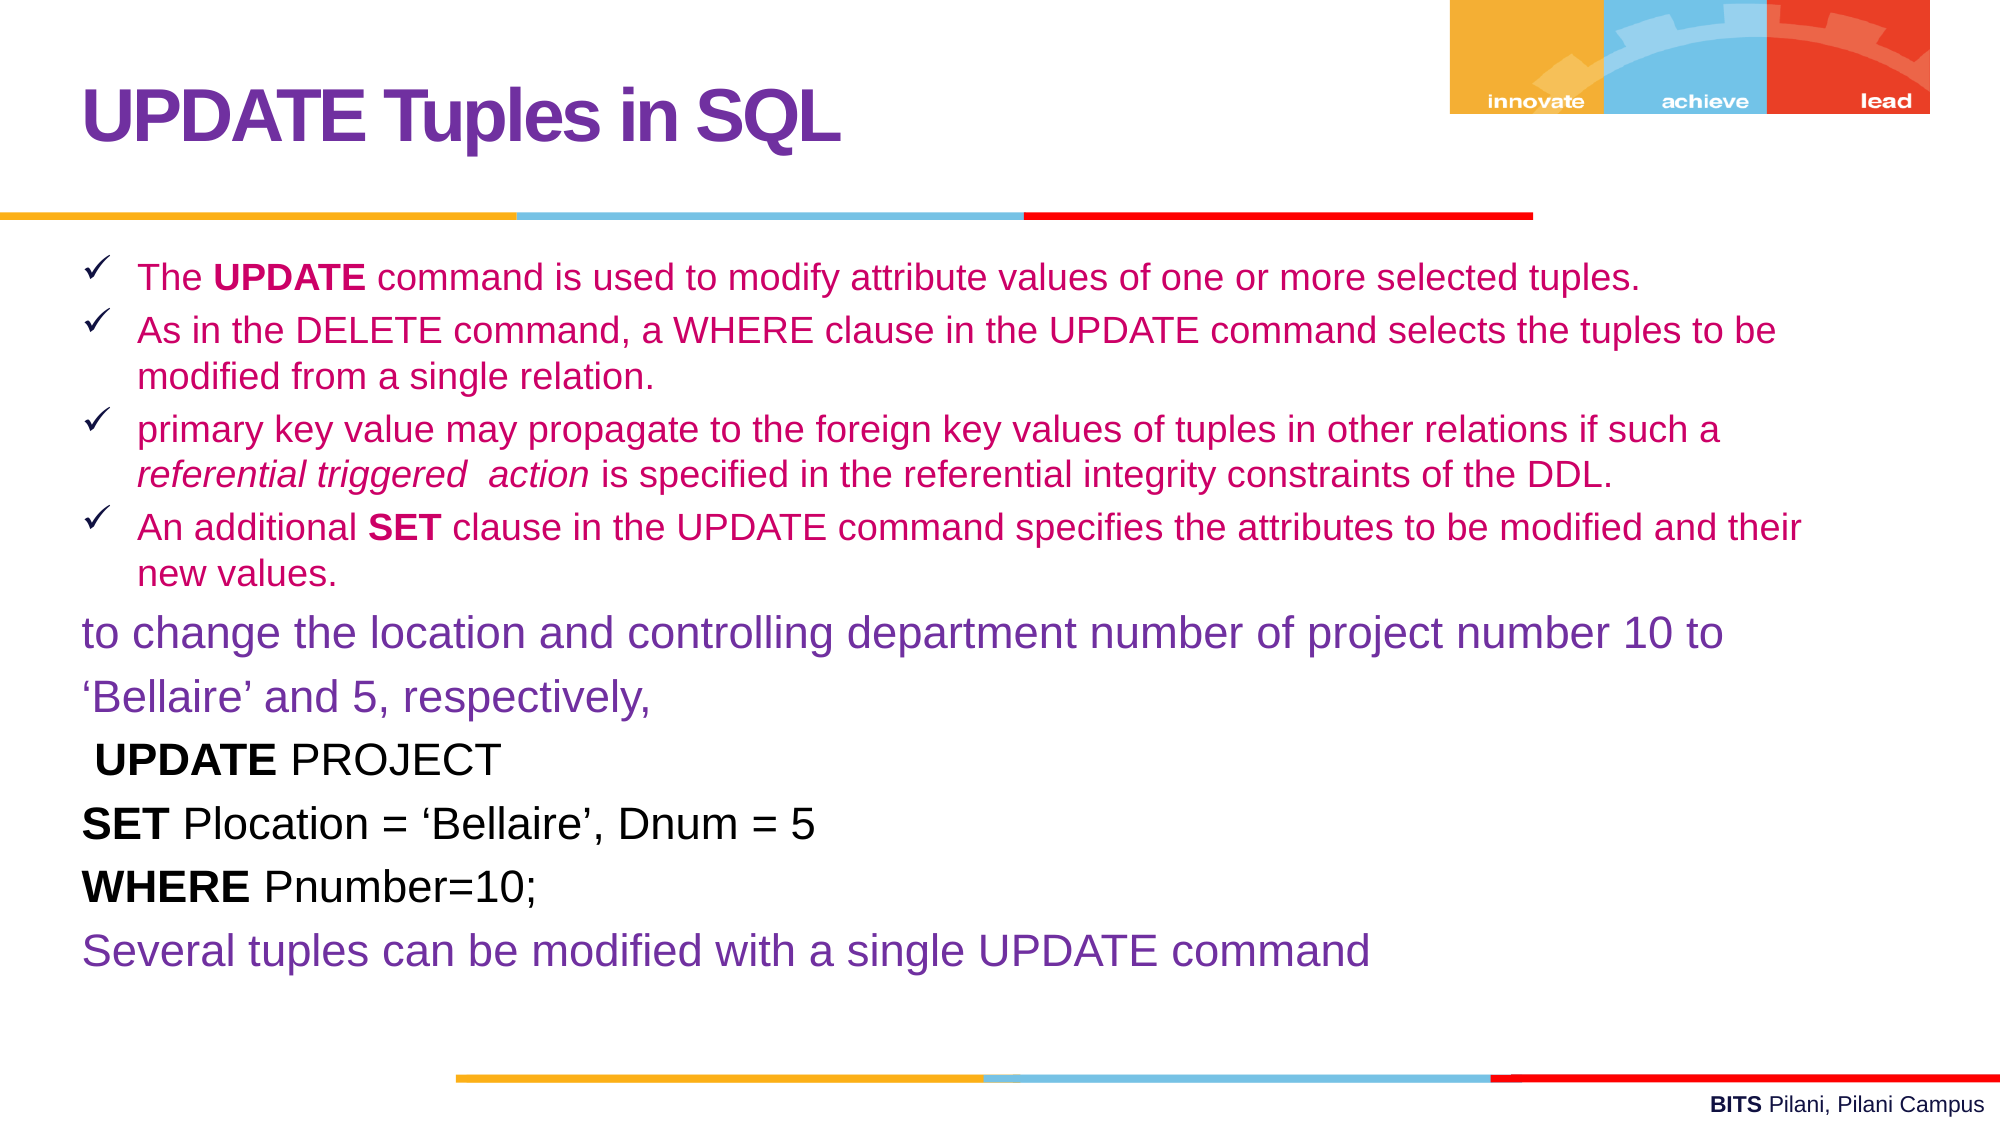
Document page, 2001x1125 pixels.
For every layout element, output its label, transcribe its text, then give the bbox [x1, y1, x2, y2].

list The UPDATE command is used to modify attribute values of one or more selected tuples. As in the DELETE command, a WHERE clause in the UPDATE command selects the tuples to be modified from a single relation. primary key value may propagate to the foreign key values of tuples in other relations if such a referential triggered action is specified in the referential integrity constraints of the DDL. An additional SET clause in the UPDATE command specifies the attributes to be modified and their new values. to change the location and controlling department number of project number 10 to ‘Bellaire’ and 5, respectively, UPDATE PROJECT SET Plocation = ‘Bellaire’, Dnum = 5 WHERE Pnumber=10; Several tuples can be modified with a single UPDATE command [66, 245, 1867, 988]
list UPDATE Tuples in SQL [66, 24, 1450, 213]
picture [1449, 0, 1930, 114]
